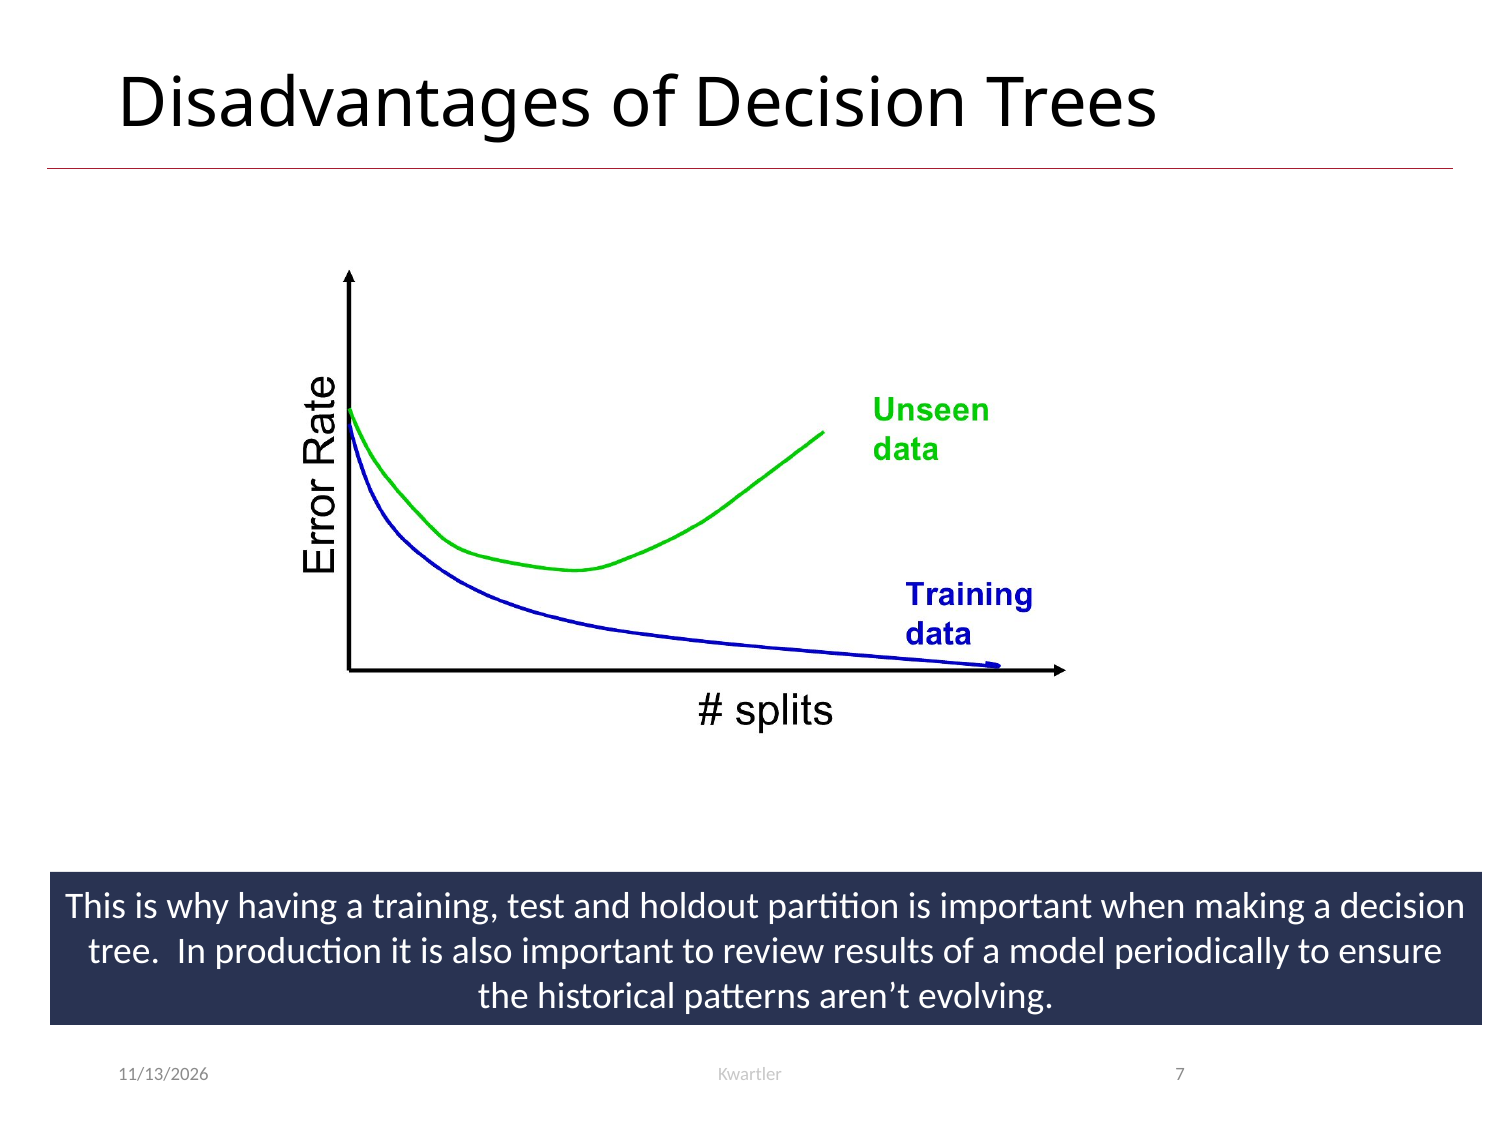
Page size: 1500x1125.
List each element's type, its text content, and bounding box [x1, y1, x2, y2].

title Disadvantages of Decision Trees [103, 59, 1397, 157]
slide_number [103, 1042, 441, 1103]
footer Kwartler [496, 1042, 1004, 1103]
picture [264, 235, 1103, 753]
text_box This is why having a training, test and holdout partition is important when making a decision tree. In production it is also important to review results of a model periodically to ensure the historical patterns aren’t evolving. [49, 871, 1483, 1026]
slide_number 7 [1059, 1042, 1200, 1103]
